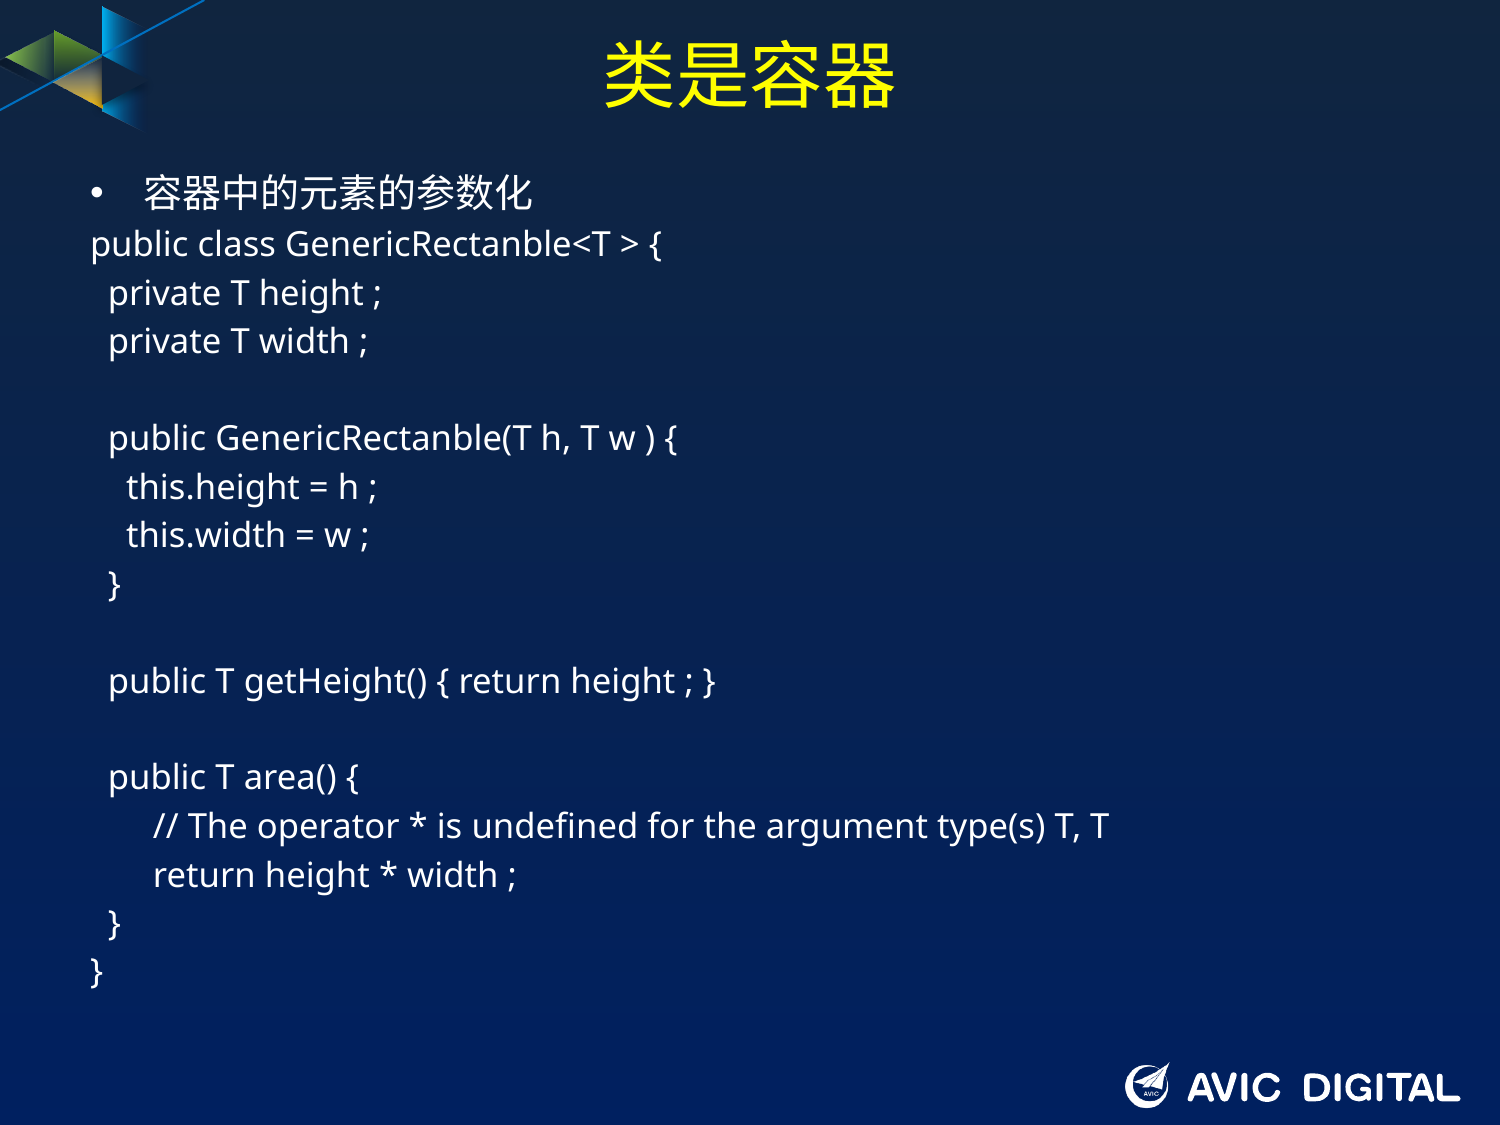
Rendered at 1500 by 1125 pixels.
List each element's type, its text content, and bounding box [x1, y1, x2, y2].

picture [1116, 1058, 1180, 1110]
list 容器中的元素的参数化 public class GenericRectanble<T > { private T height ; private T width ; public GenericRectanble(T h, T w ) { this.height = h ; this.width = w ; } public T getHeight() { return height ; } public T area() { // The operator * is undefined for the argument type(s) T, T return height * width ; } } [75, 160, 1425, 1005]
title 类是容器 [75, 21, 1425, 126]
